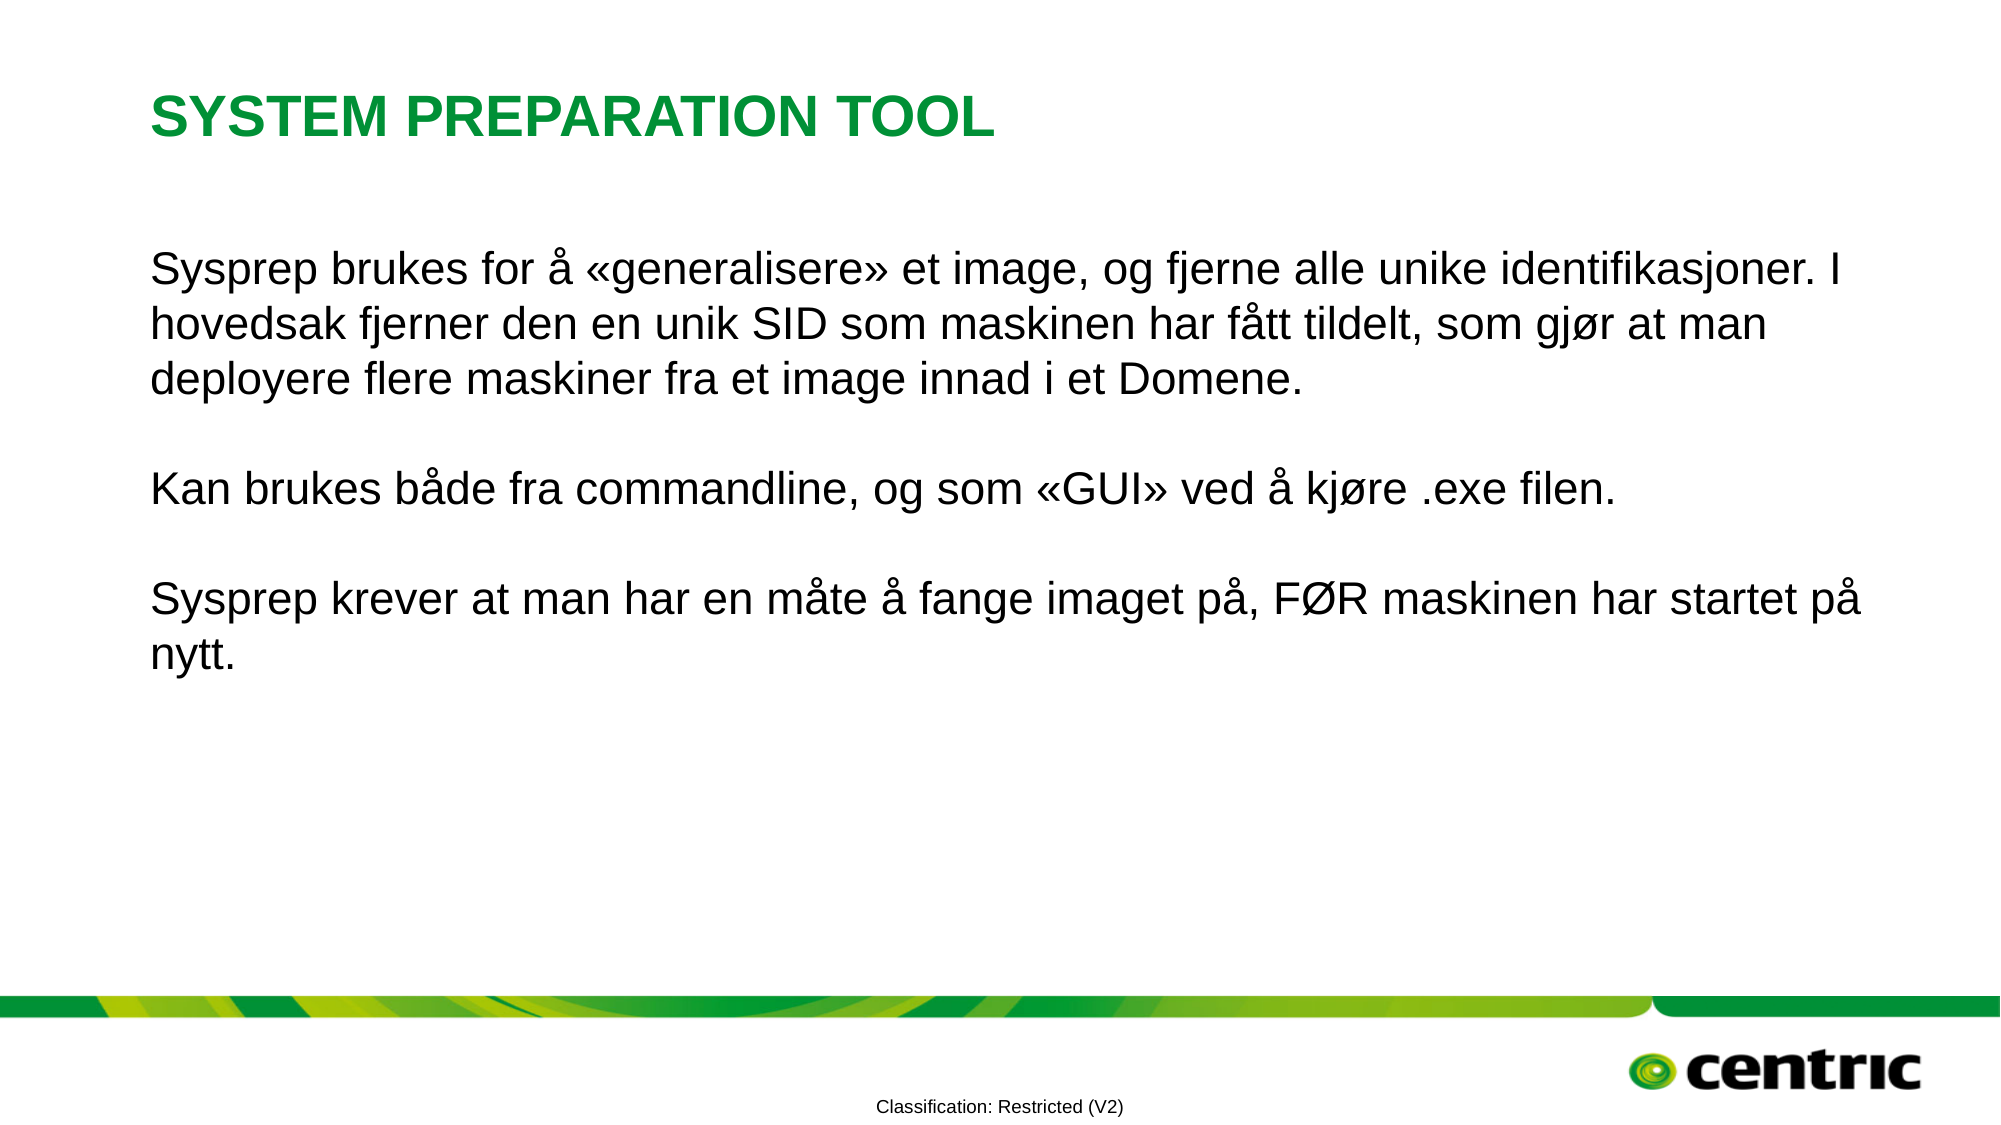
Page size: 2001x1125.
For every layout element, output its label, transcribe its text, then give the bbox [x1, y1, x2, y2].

picture [0, 995, 2000, 1125]
title System preparation tool [135, 77, 1921, 213]
list Sysprep brukes for å «generalisere» et image, og fjerne alle unike identifikasjoner. I hovedsak fjerner den en unik SID som maskinen har fått tildelt, som gjør at man deployere flere maskiner fra et image innad i et Domene. Kan brukes både fra commandline, og som «GUI» ved å kjøre .exe filen. Sysprep krever at man har en måte å fange imaget på, FØR maskinen har startet på nytt. [135, 231, 1921, 975]
